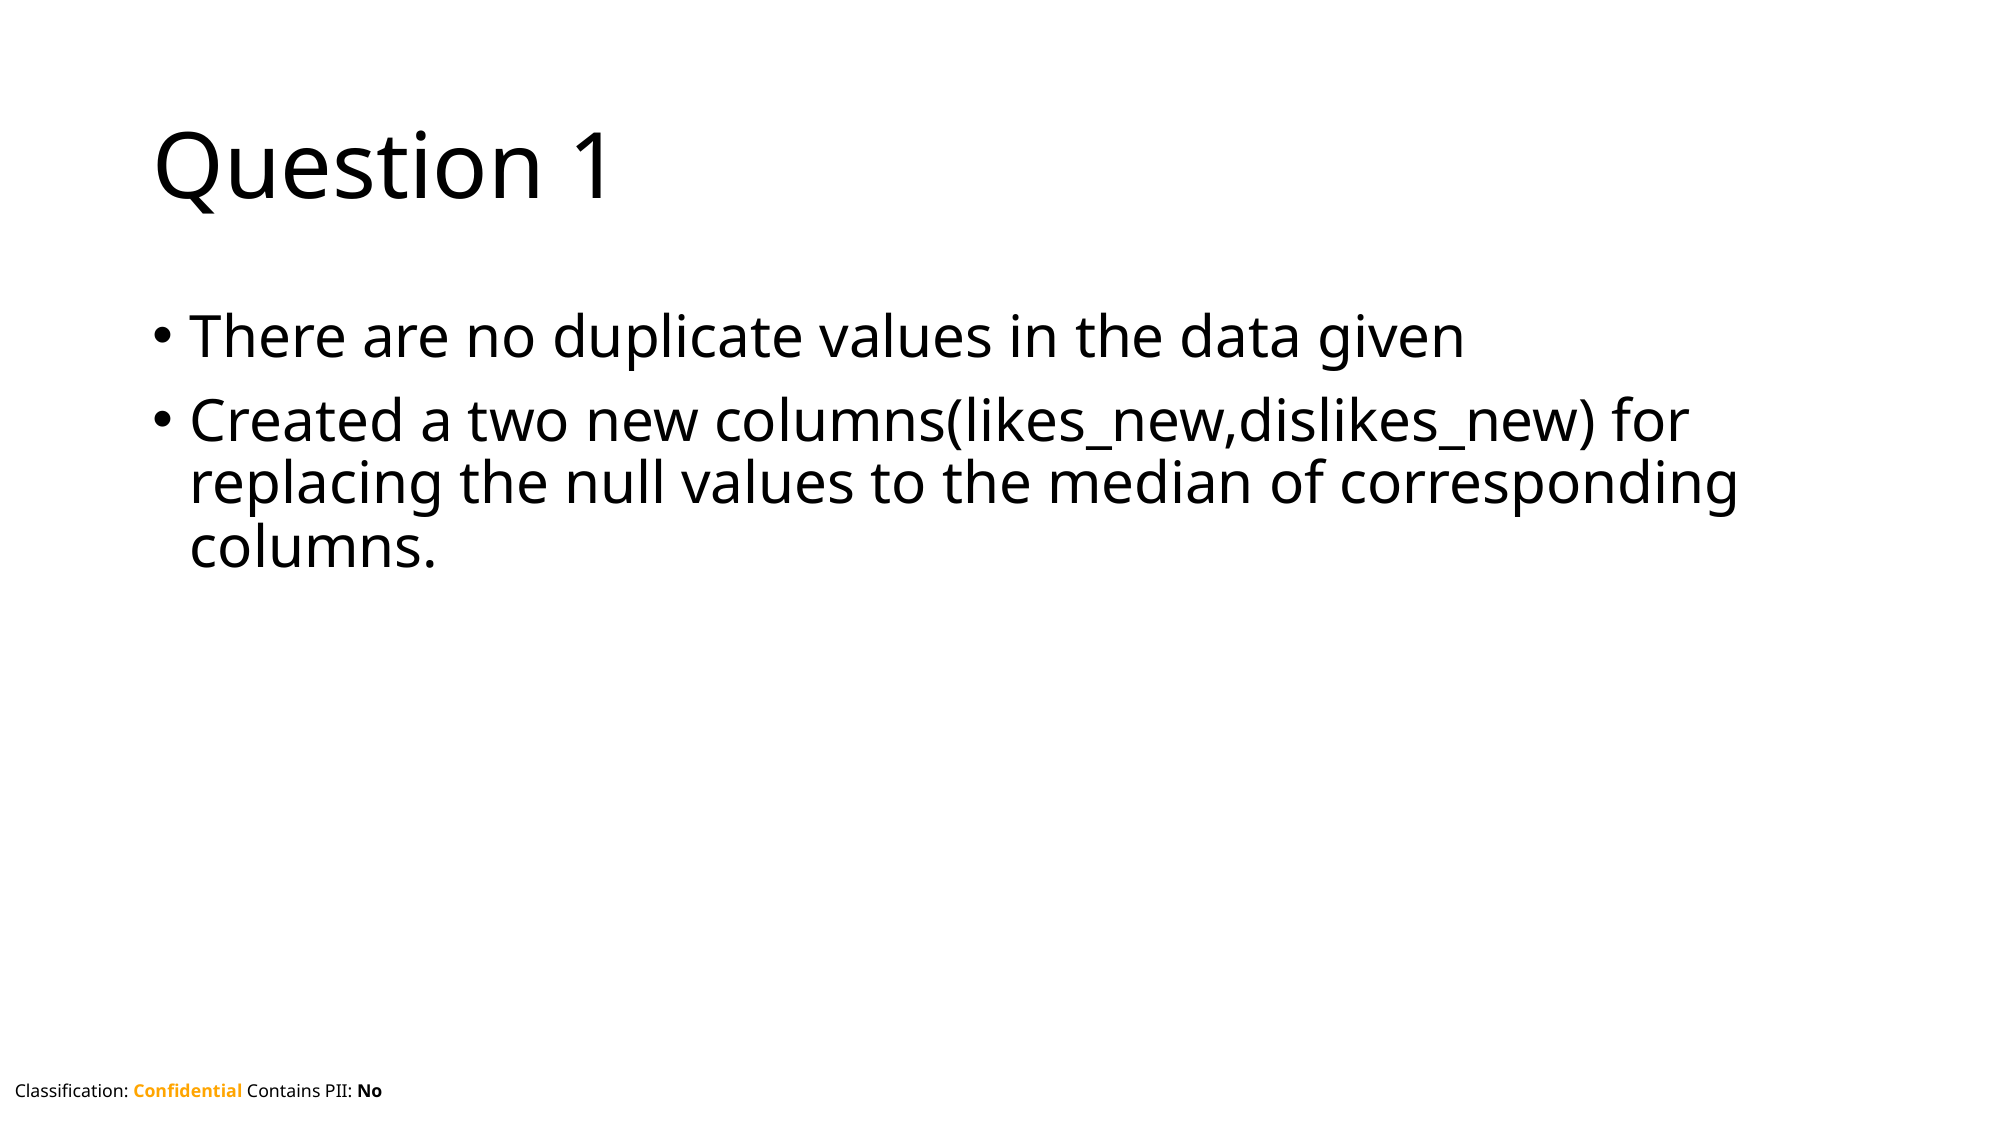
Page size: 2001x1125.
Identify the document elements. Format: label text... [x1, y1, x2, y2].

list There are no duplicate values in the data given Created a two new columns(likes_new,dislikes_new) for replacing the null values to the median of corresponding columns. [137, 299, 1863, 1014]
title Question 1 [137, 59, 1863, 278]
